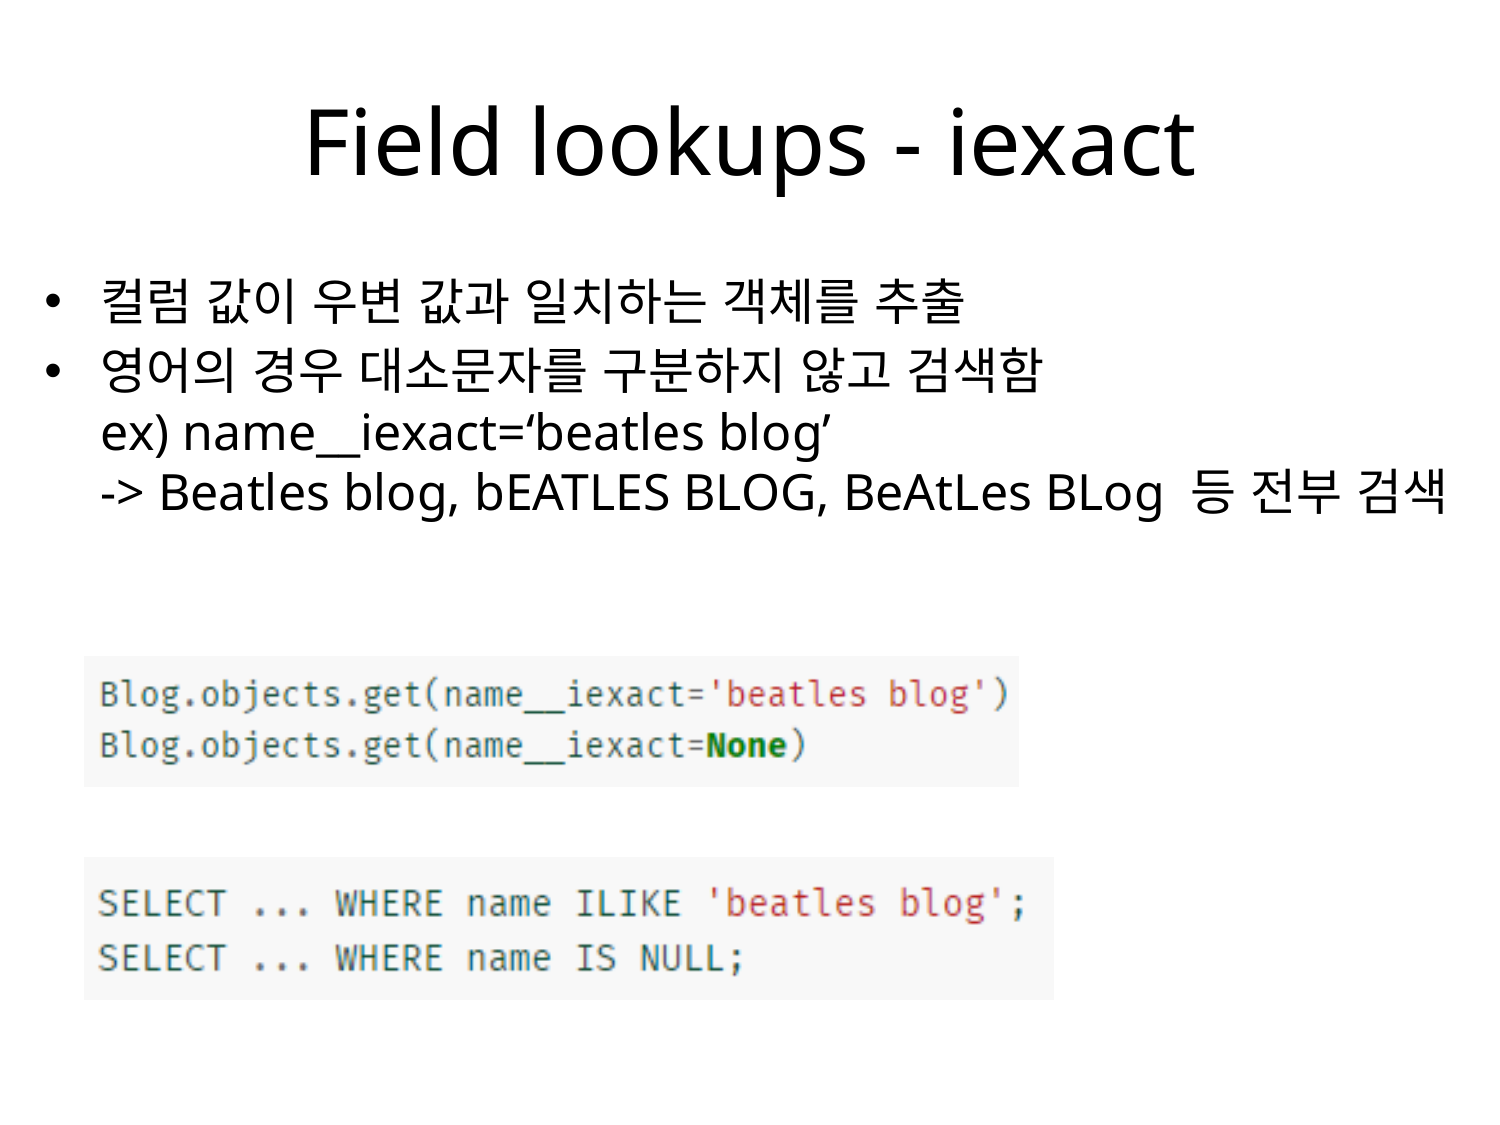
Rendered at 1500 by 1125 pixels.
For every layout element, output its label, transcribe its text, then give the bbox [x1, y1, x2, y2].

picture [84, 857, 1055, 1000]
title Field lookups - iexact [75, 45, 1425, 233]
picture [84, 656, 1019, 788]
list 컬럼 값이 우변 값과 일치하는 객체를 추출 영어의 경우 대소문자를 구분하지 않고 검색함 ex) name__iexact=‘beatles blog’ -> Beatles blog, bEATLES BLOG, BeAtLes BLog 등 전부 검색 [29, 262, 1483, 1005]
